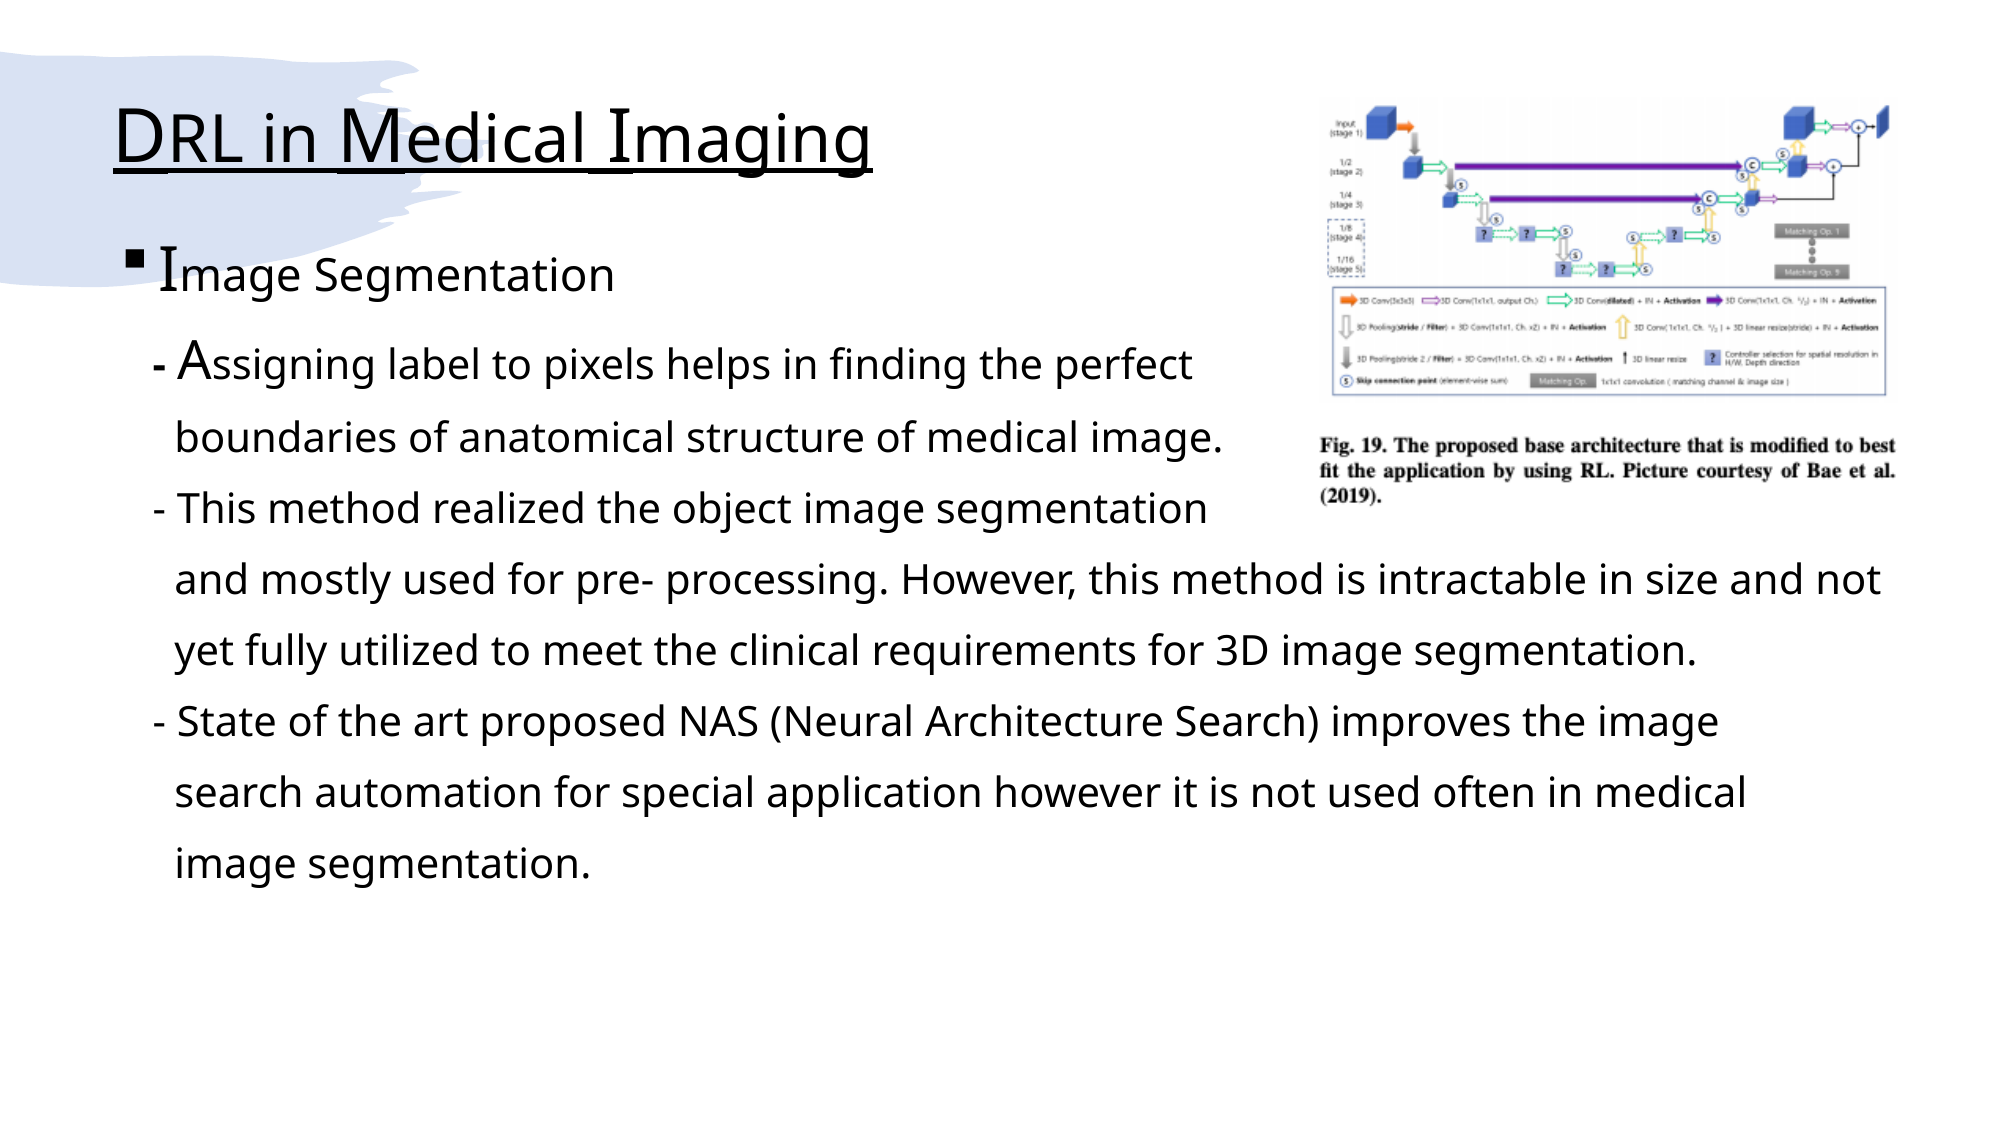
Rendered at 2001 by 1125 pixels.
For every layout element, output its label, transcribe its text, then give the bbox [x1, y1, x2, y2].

list Image Segmentation - Assigning label to pixels helps in finding the perfect boundaries of anatomical structure of medical image. - This method realized the object image segmentation and mostly used for pre- processing. However, this method is intractable in size and not yet fully utilized to meet the clinical requirements for 3D image segmentation. - State of the art proposed NAS (Neural Architecture Search) improves the image search automation for special application however it is not used often in medical image segmentation. [105, 221, 1947, 1016]
text_box DRL in Medical Imaging [97, 29, 1823, 248]
picture [1315, 93, 1903, 514]
